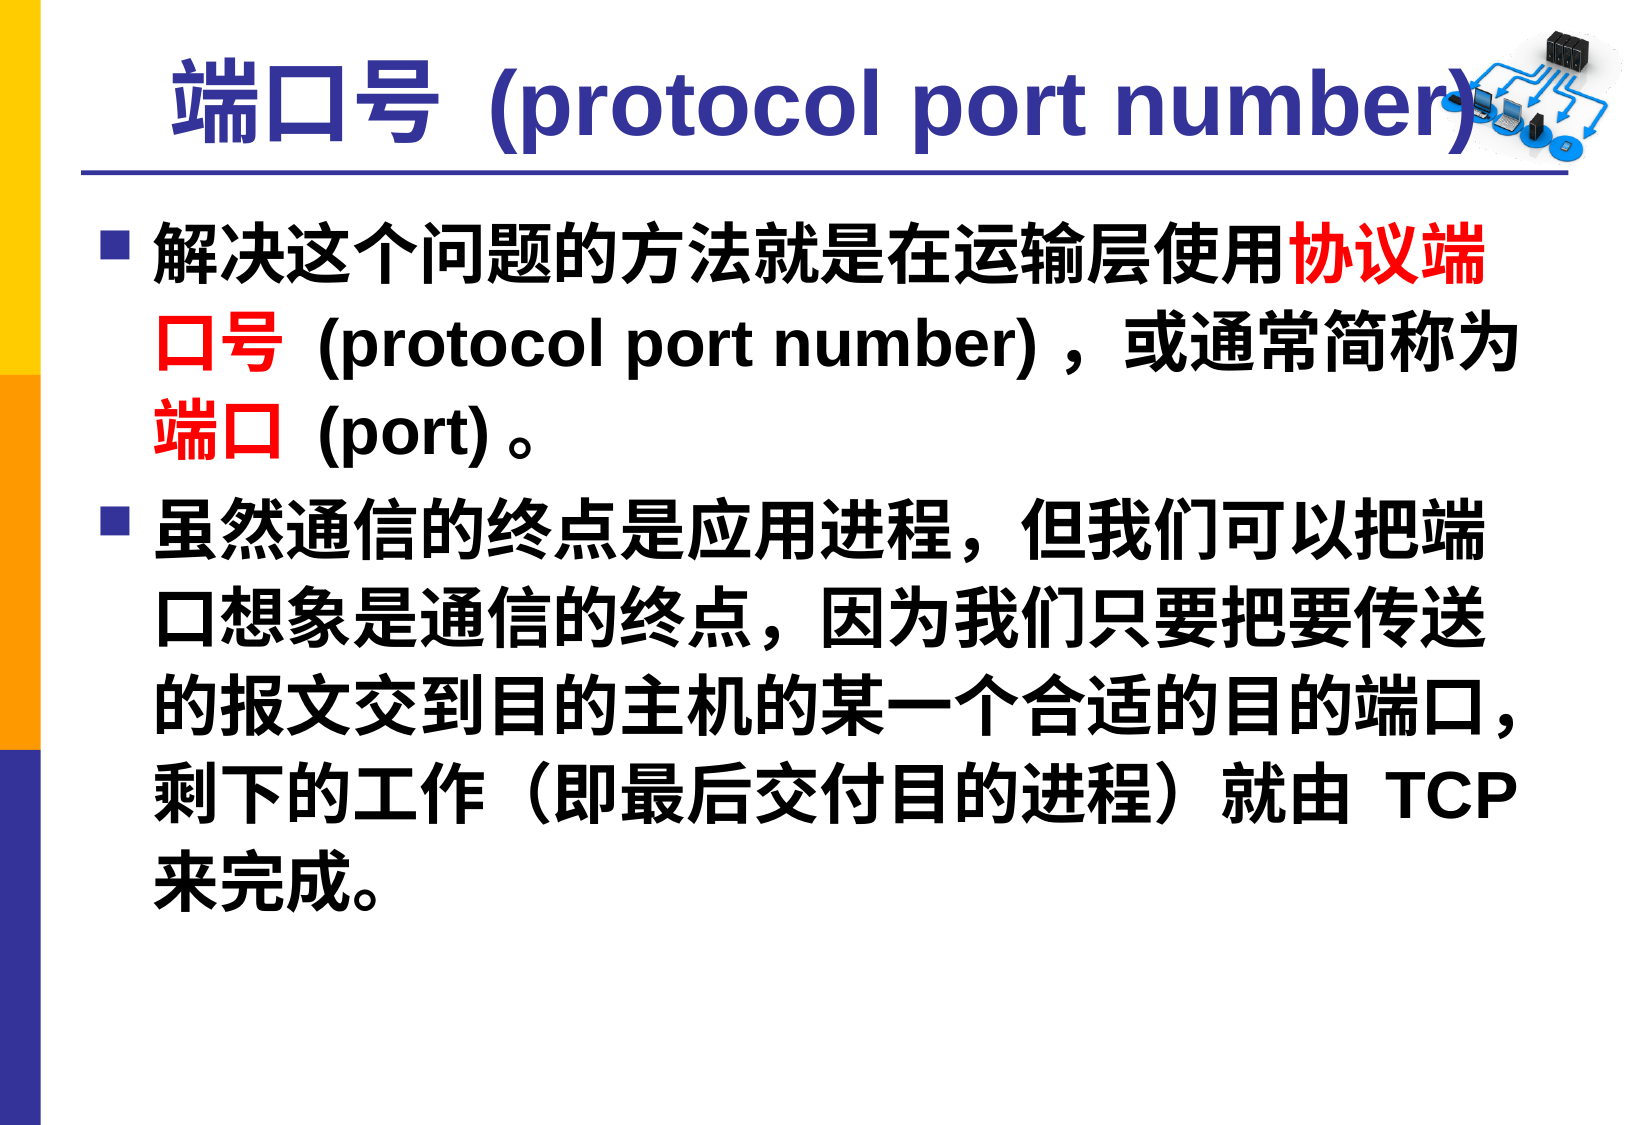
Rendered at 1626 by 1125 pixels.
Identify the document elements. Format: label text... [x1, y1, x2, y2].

title 端口号 (protocol port number) [81, 30, 1569, 161]
picture [1438, 30, 1624, 165]
list 解决这个问题的方法就是在运输层使用协议端口号 (protocol port number)，或通常简称为端口 (port)。 虽然通信的终点是应用进程，但我们可以把端口想象是通信的终点，因为我们只要把要传送的报文交到目的主机的某一个合适的目的端口，剩下的工作（即最后交付目的进程）就由 TCP 来完成。 [81, 196, 1569, 1006]
